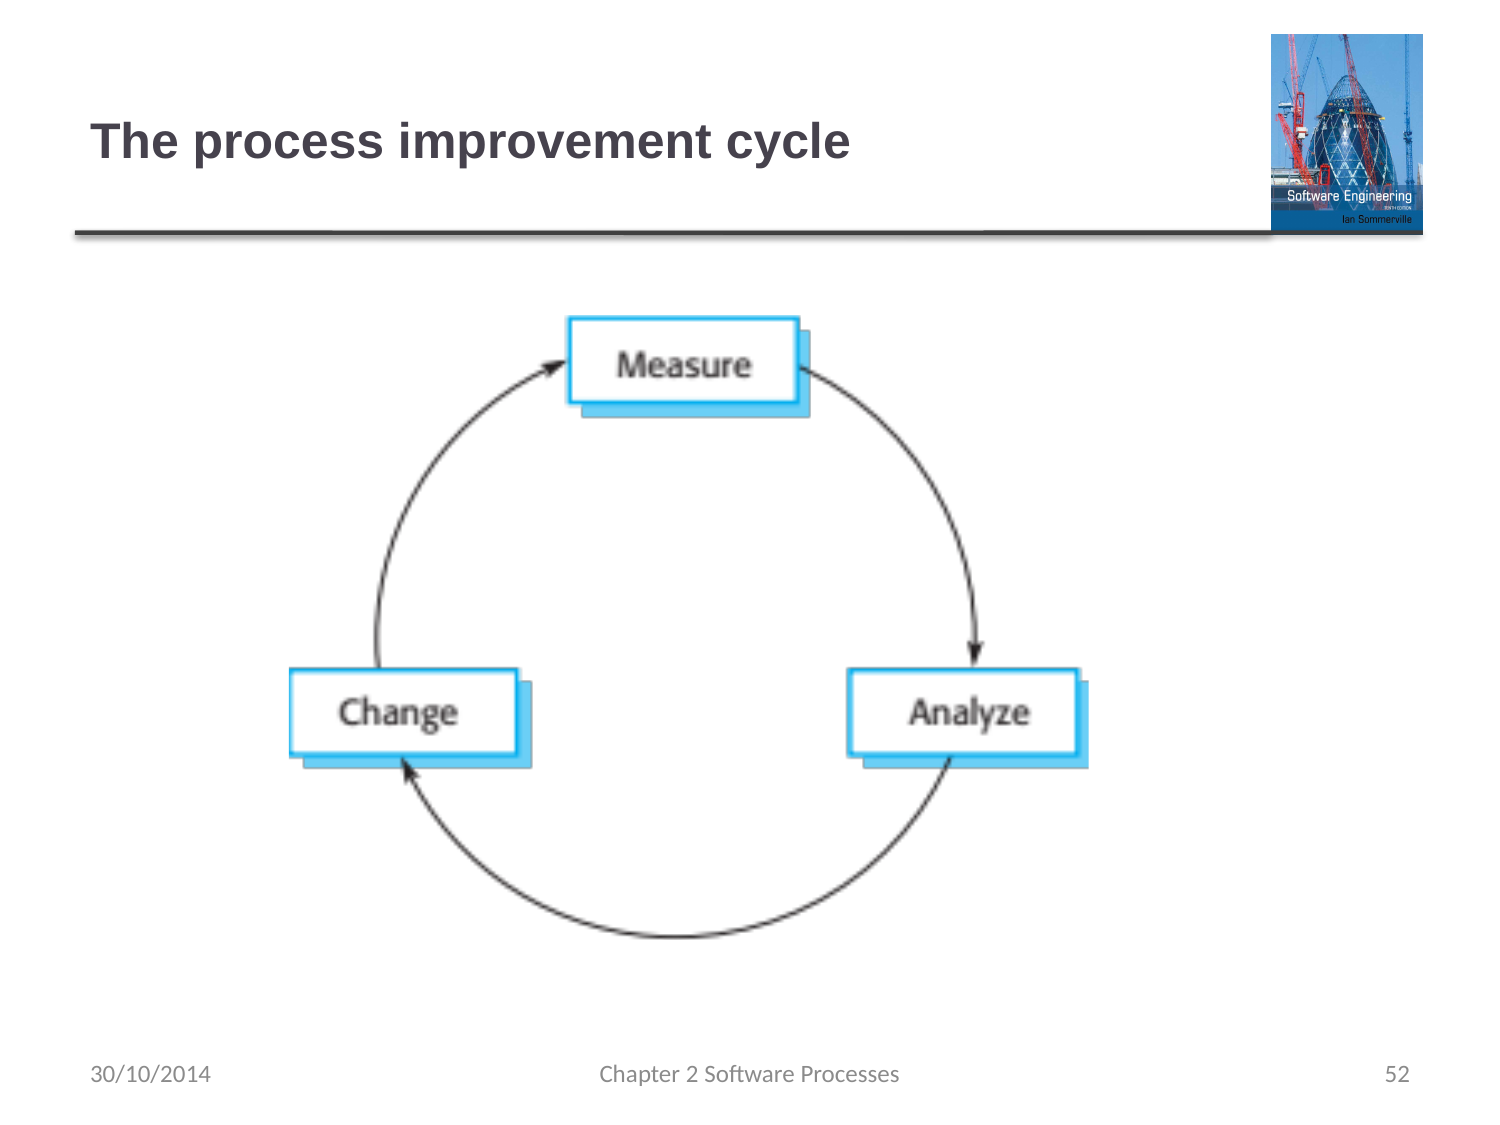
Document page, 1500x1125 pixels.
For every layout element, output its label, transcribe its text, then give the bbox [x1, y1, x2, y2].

title The process improvement cycle [74, 44, 1272, 233]
picture [1271, 34, 1423, 230]
footer Chapter 2 Software Processes [512, 1042, 988, 1103]
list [288, 278, 1090, 954]
slide_number 52 [1074, 1042, 1425, 1103]
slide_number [75, 1042, 425, 1103]
